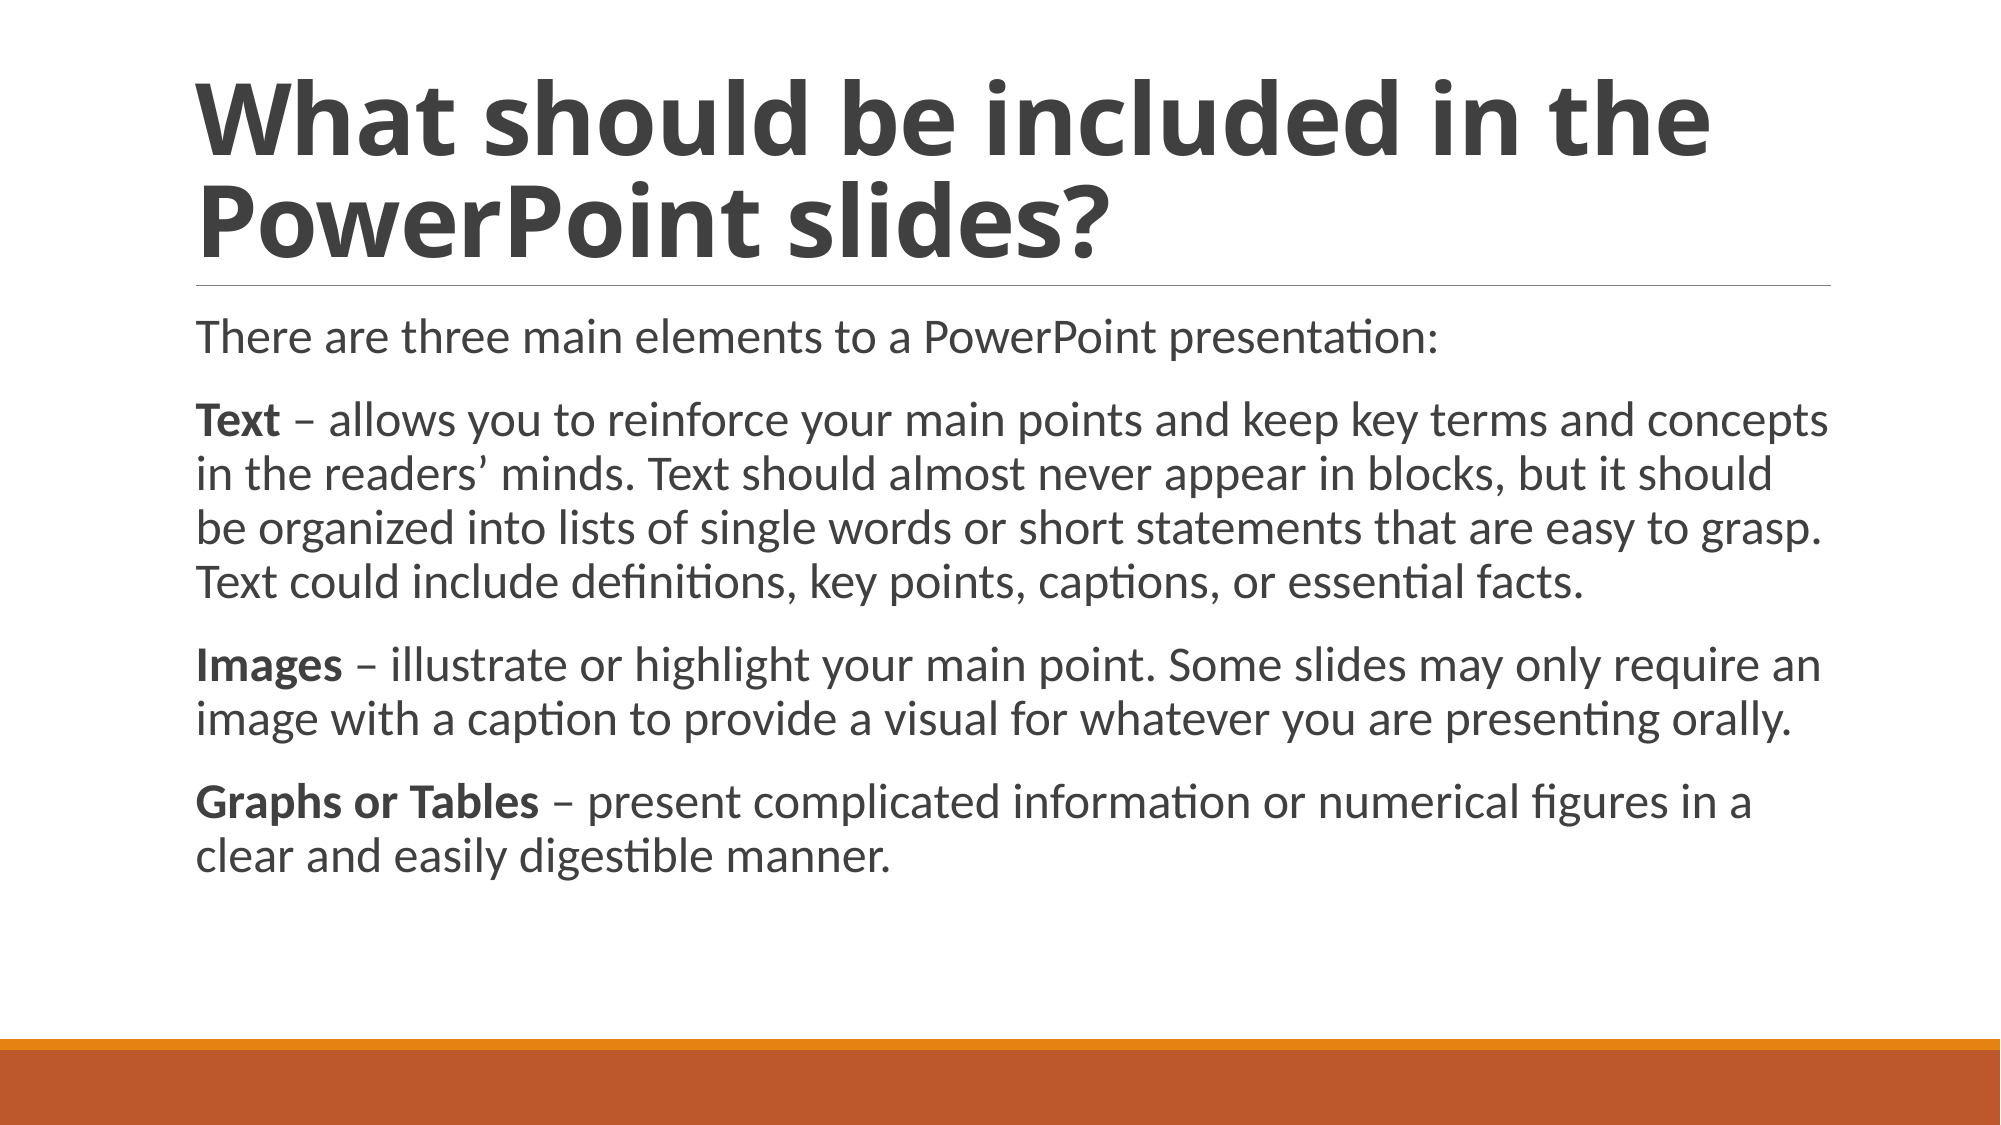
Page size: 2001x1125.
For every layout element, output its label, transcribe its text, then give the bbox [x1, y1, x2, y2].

list There are three main elements to a PowerPoint presentation: Text – allows you to reinforce your main points and keep key terms and concepts in the readers’ minds. Text should almost never appear in blocks, but it should be organized into lists of single words or short statements that are easy to grasp. Text could include definitions, key points, captions, or essential facts. Images – illustrate or highlight your main point. Some slides may only require an image with a caption to provide a visual for whatever you are presenting orally. Graphs or Tables – present complicated information or numerical figures in a clear and easily digestible manner. [180, 302, 1830, 963]
title What should be included in the PowerPoint slides? [180, 47, 1830, 285]
